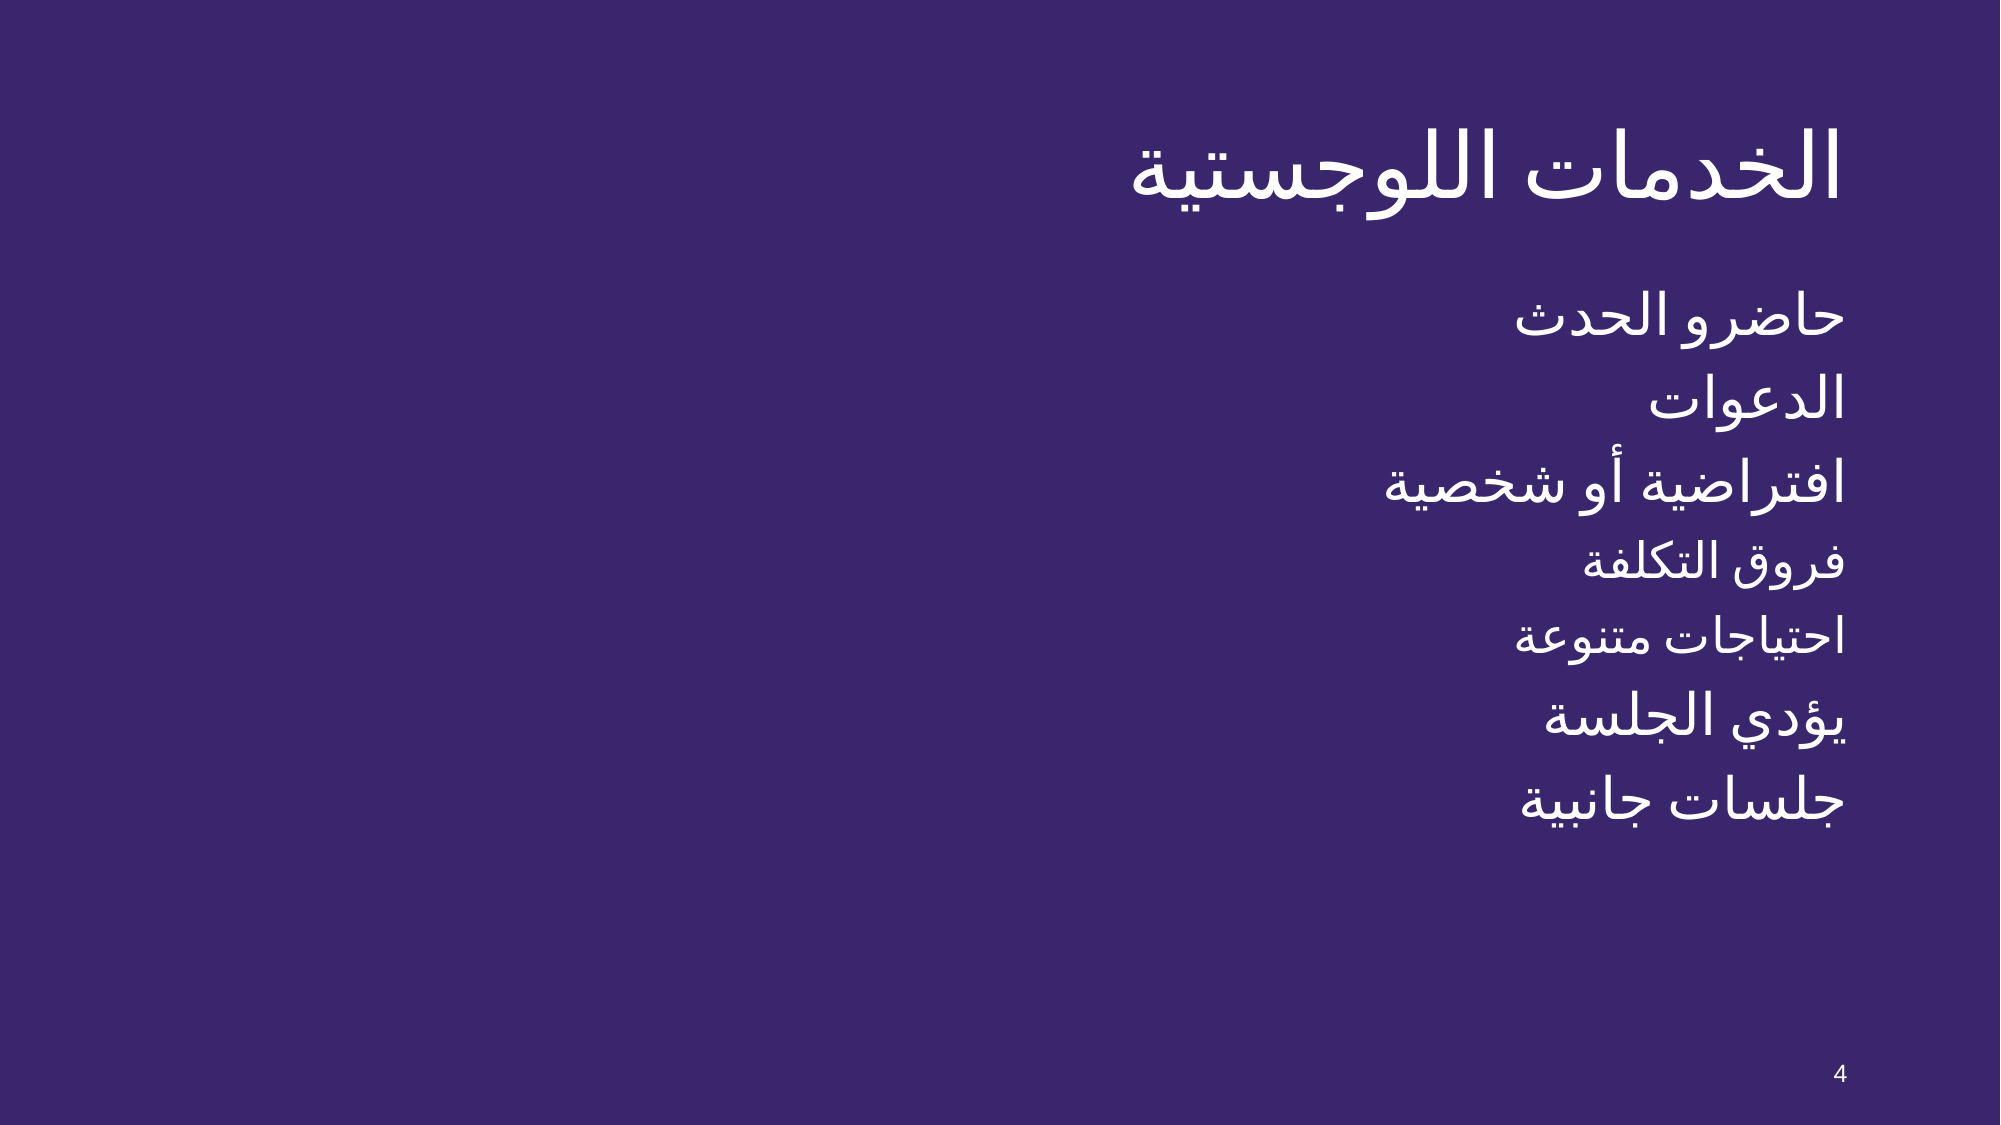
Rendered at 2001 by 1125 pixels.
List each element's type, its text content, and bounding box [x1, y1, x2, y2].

slide_number ‹#› [1412, 1042, 1863, 1103]
title الخدمات اللوجستية [137, 59, 1863, 277]
list حاضرو الحدث الدعوات افتراضية أو شخصية فروق التكلفة احتياجات متنوعة يؤدي الجلسة جلسات جانبية [137, 277, 1863, 992]
